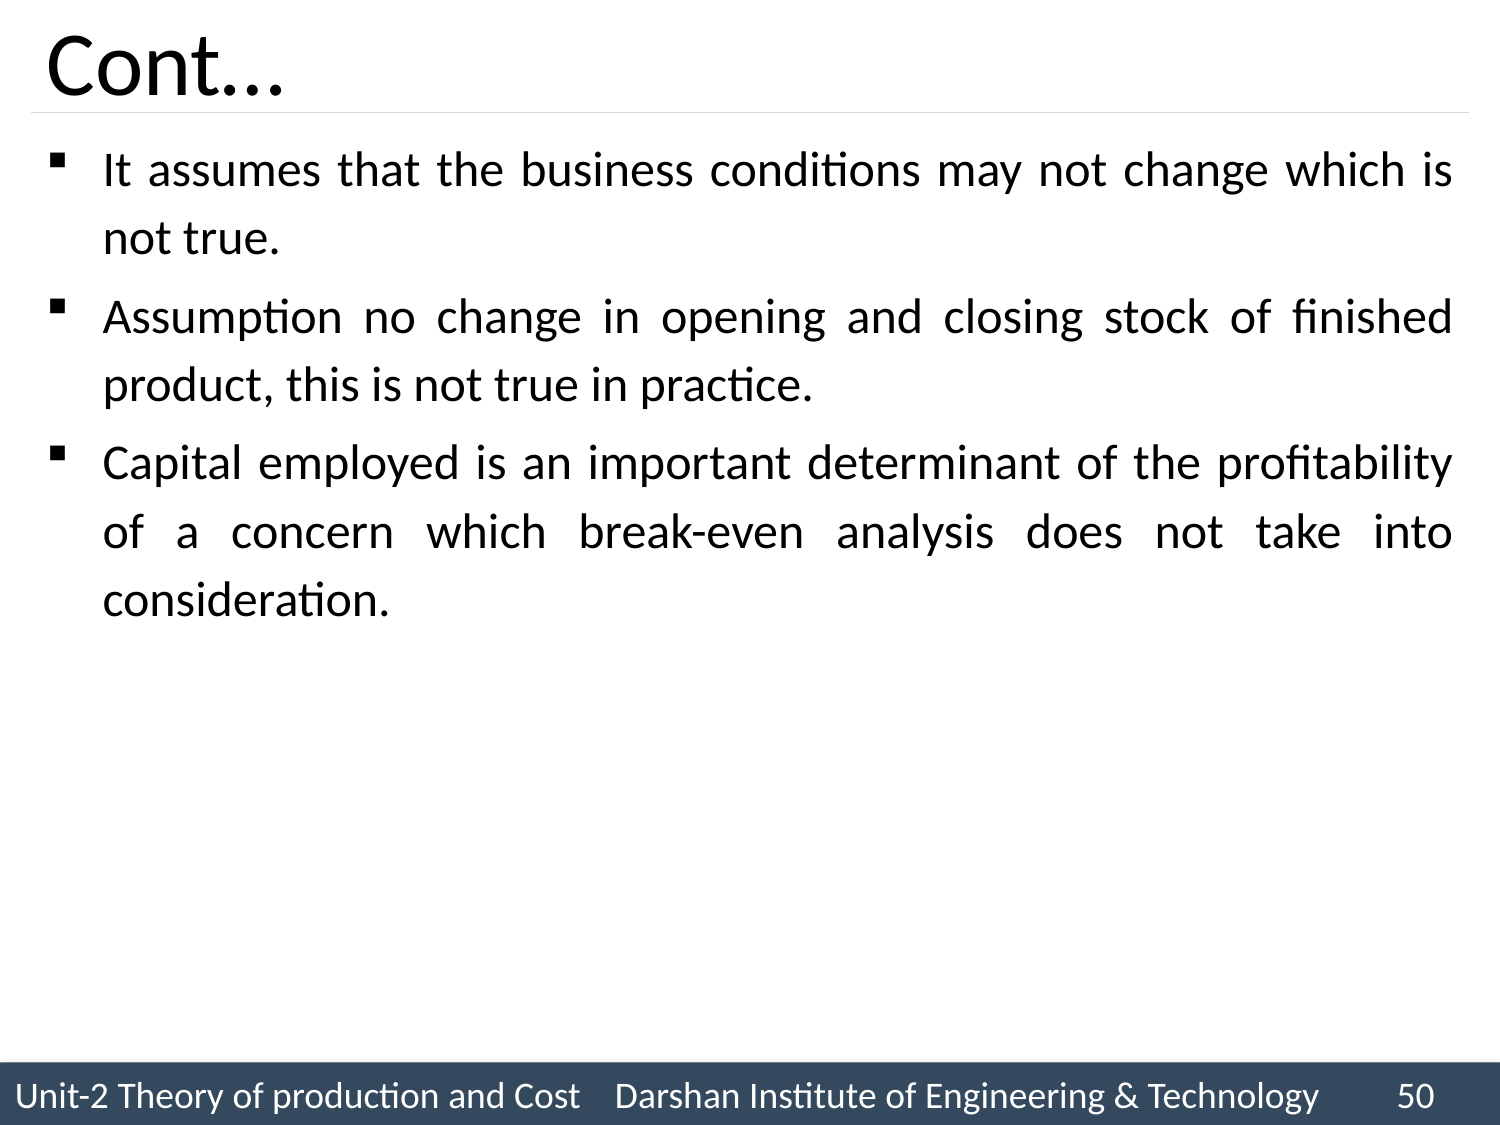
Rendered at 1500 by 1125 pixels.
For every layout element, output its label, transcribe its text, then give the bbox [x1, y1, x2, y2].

title Cont… [31, 0, 1469, 120]
list It assumes that the business conditions may not change which is not true. Assumption no change in opening and closing stock of finished product, this is not true in practice. Capital employed is an important determinant of the profitability of a concern which break-even analysis does not take into consideration. [31, 120, 1469, 1046]
